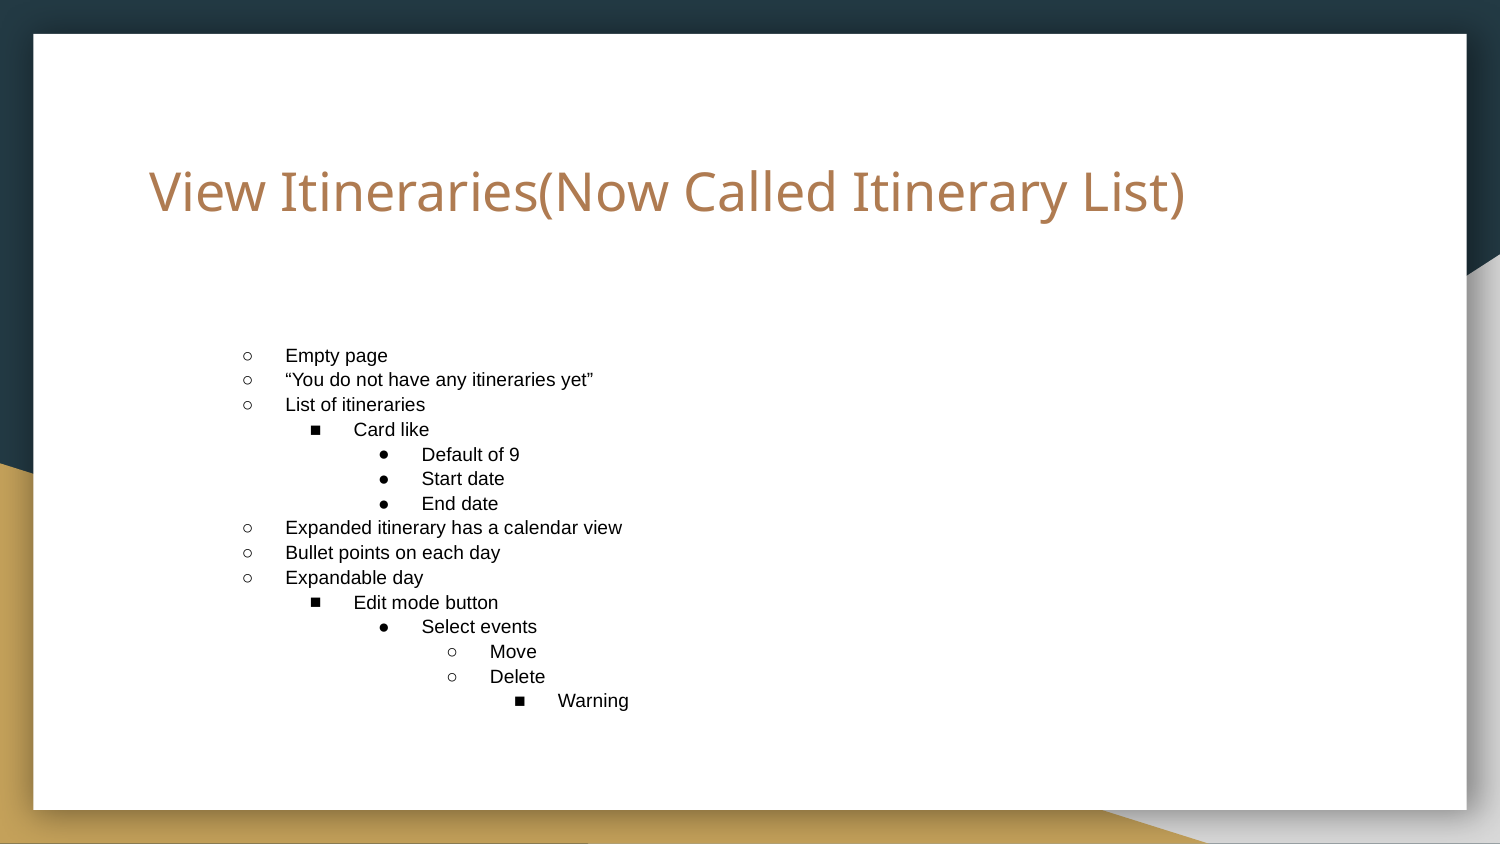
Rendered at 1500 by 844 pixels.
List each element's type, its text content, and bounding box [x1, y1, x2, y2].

list Empty page “You do not have any itineraries yet” List of itineraries Card like Default of 9 Start date End date Expanded itinerary has a calendar view Bullet points on each day Expandable day Edit mode button Select events Move Delete Warning [134, 326, 1366, 729]
title View Itineraries(Now Called Itinerary List) [134, 138, 1366, 296]
